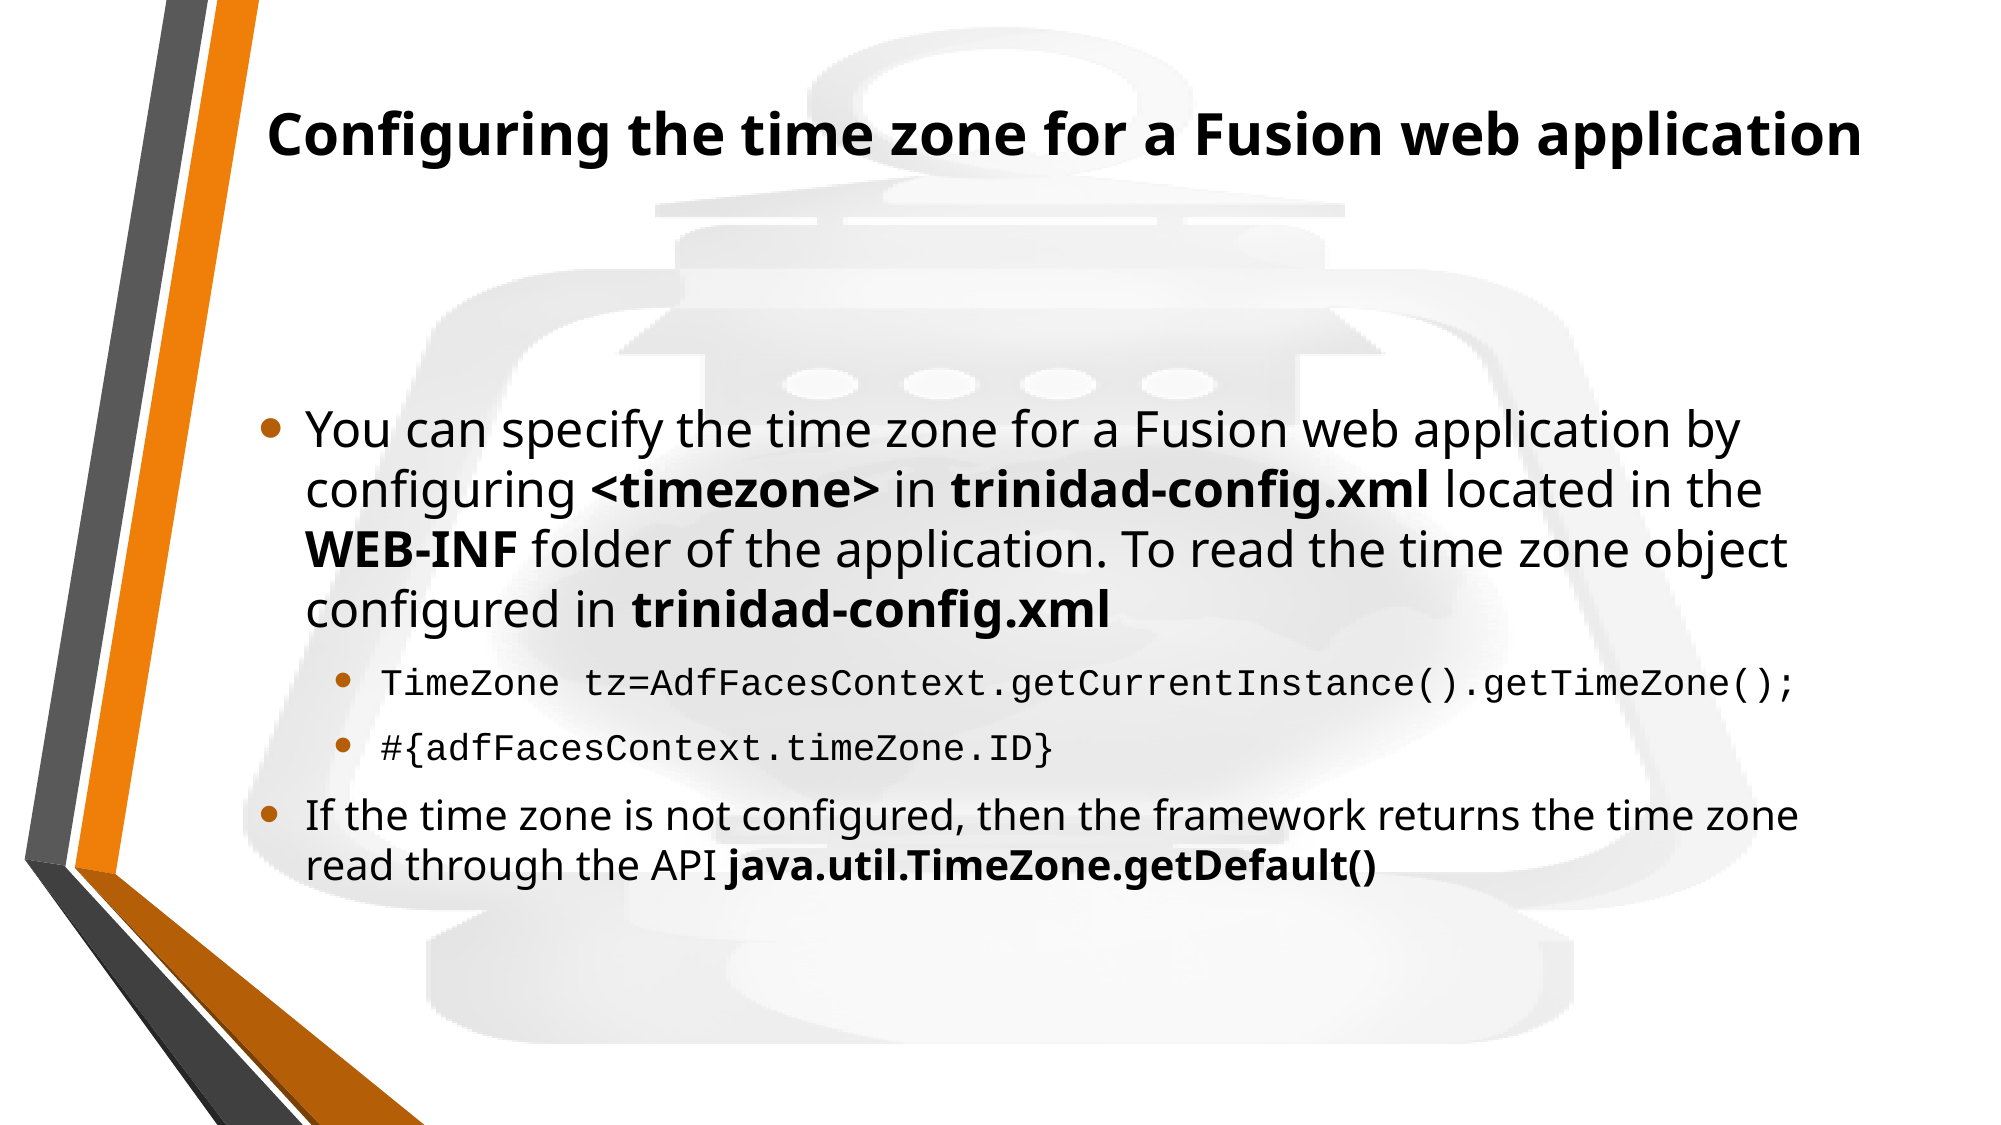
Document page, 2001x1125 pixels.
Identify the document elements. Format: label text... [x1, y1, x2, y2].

title Configuring the time zone for a Fusion web application [243, 54, 1887, 210]
list You can specify the time zone for a Fusion web application by configuring <timezone> in trinidad-config.xml located in the WEB-INF folder of the application. To read the time zone object configured in trinidad-config.xml TimeZone tz=AdfFacesContext.getCurrentInstance().getTimeZone(); #{adfFacesContext.timeZone.ID} If the time zone is not configured, then the framework returns the time zone read through the API java.util.TimeZone.getDefault() [243, 226, 1887, 1061]
